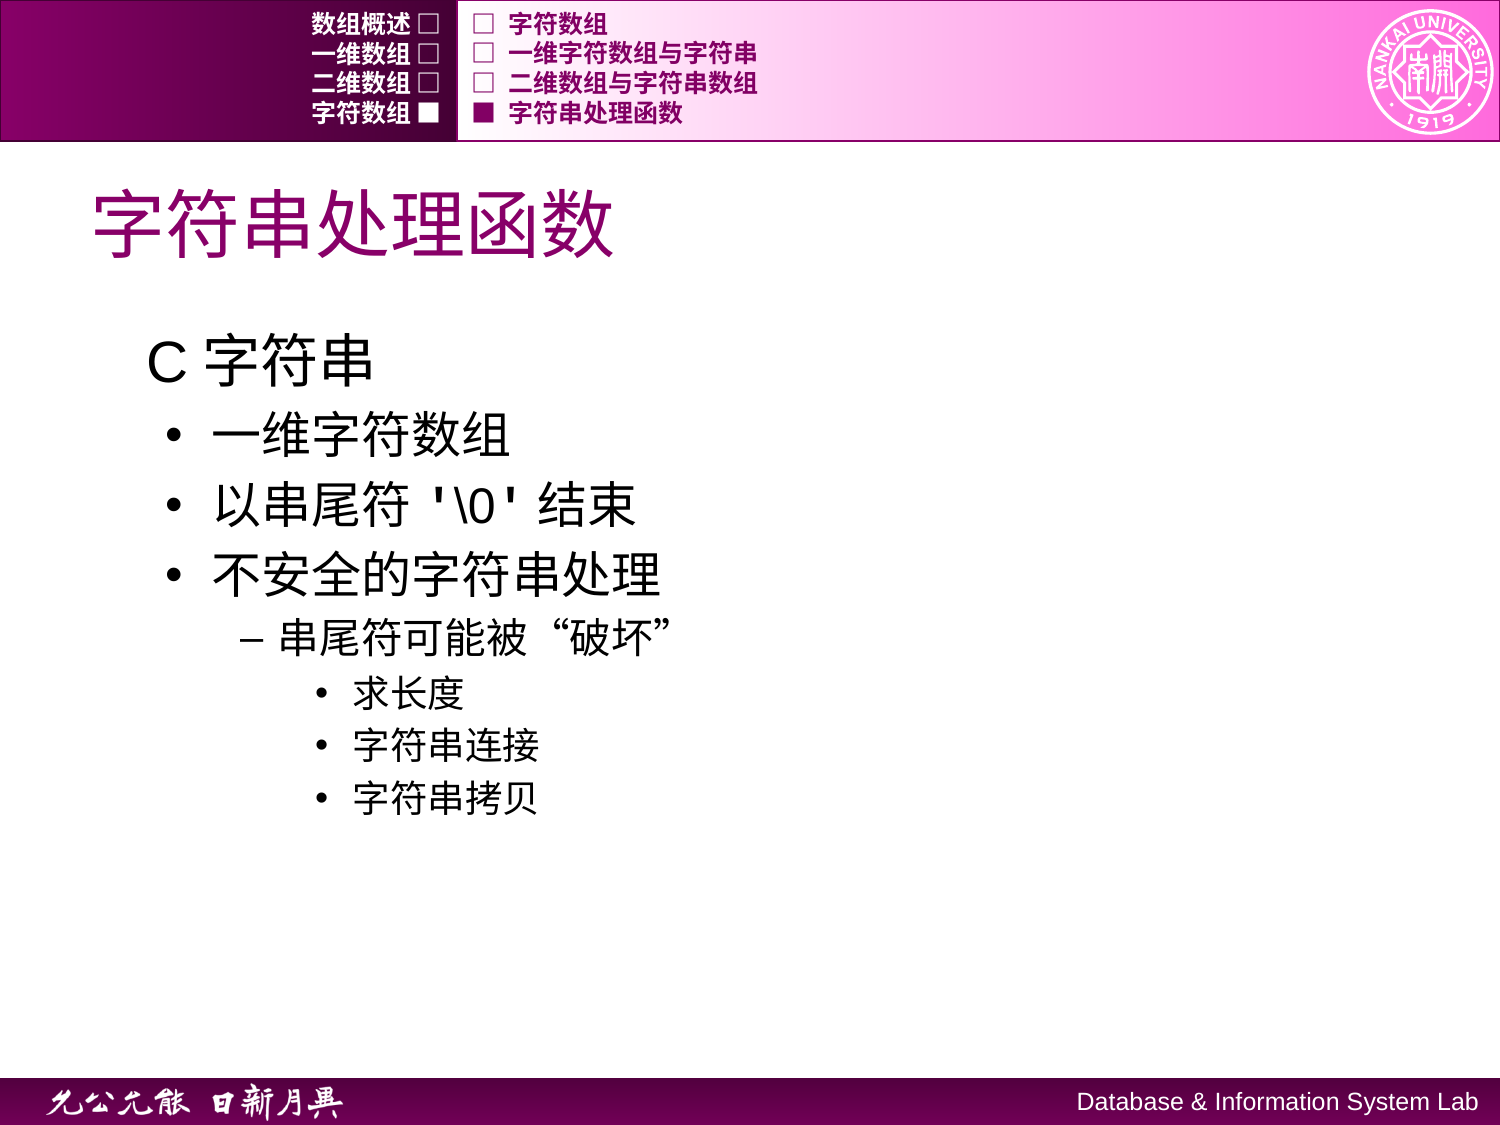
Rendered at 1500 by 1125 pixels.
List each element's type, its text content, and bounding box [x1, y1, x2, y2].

text_box □ 一维字符数组与字符串 [455, 36, 1361, 66]
text_box □ 字符数组 [455, 7, 1361, 36]
picture [35, 1081, 356, 1122]
text_box ■ 字符串处理函数 [455, 95, 1361, 129]
list C字符串 一维字符数组 以串尾符'\0'结束 不安全的字符串处理 串尾符可能被“破坏” 求长度 字符串连接 字符串拷贝 [74, 316, 1426, 1055]
text_box 数组概述 □ [0, 7, 455, 36]
text_box 一维数组 □ [0, 36, 455, 66]
text_box 字符数组 ■ [0, 95, 455, 129]
text_box □ 二维数组与字符串数组 [455, 66, 1361, 95]
title 字符串处理函数 [74, 163, 1426, 282]
text_box 二维数组 □ [0, 66, 455, 95]
